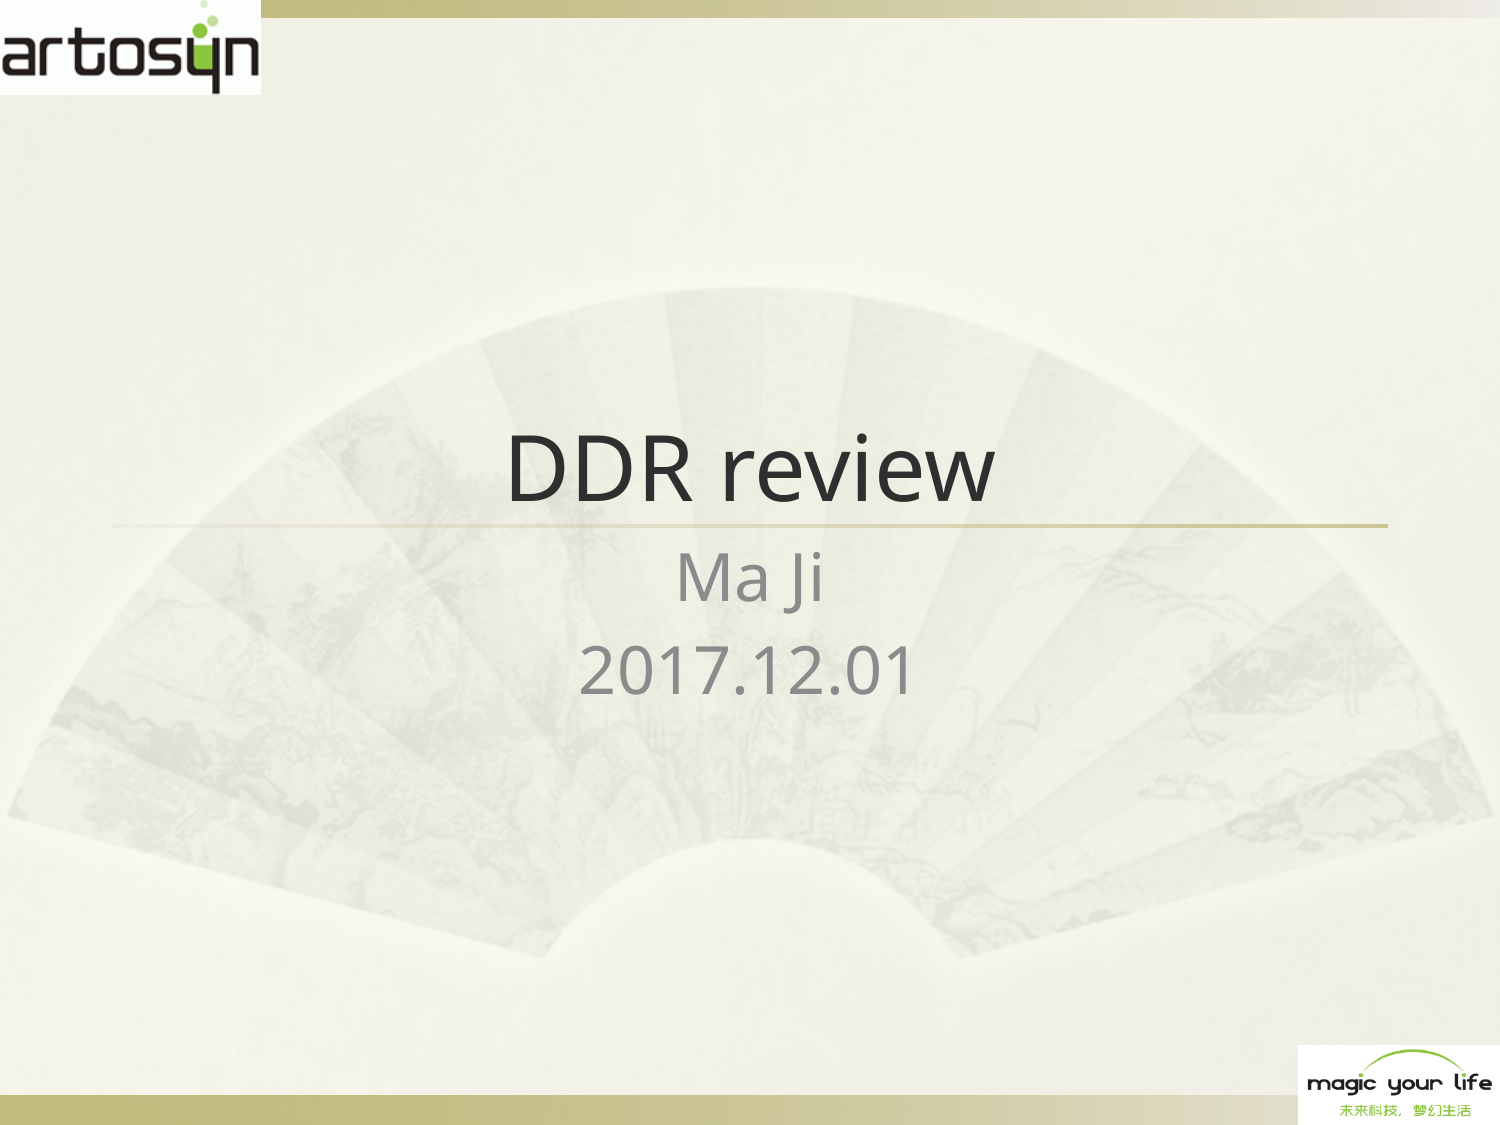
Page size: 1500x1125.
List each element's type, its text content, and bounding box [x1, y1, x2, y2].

subtitle Ma Ji 2017.12.01 [225, 527, 1275, 815]
picture [0, 0, 262, 96]
picture [1298, 1044, 1500, 1125]
title DDR review [112, 275, 1388, 528]
